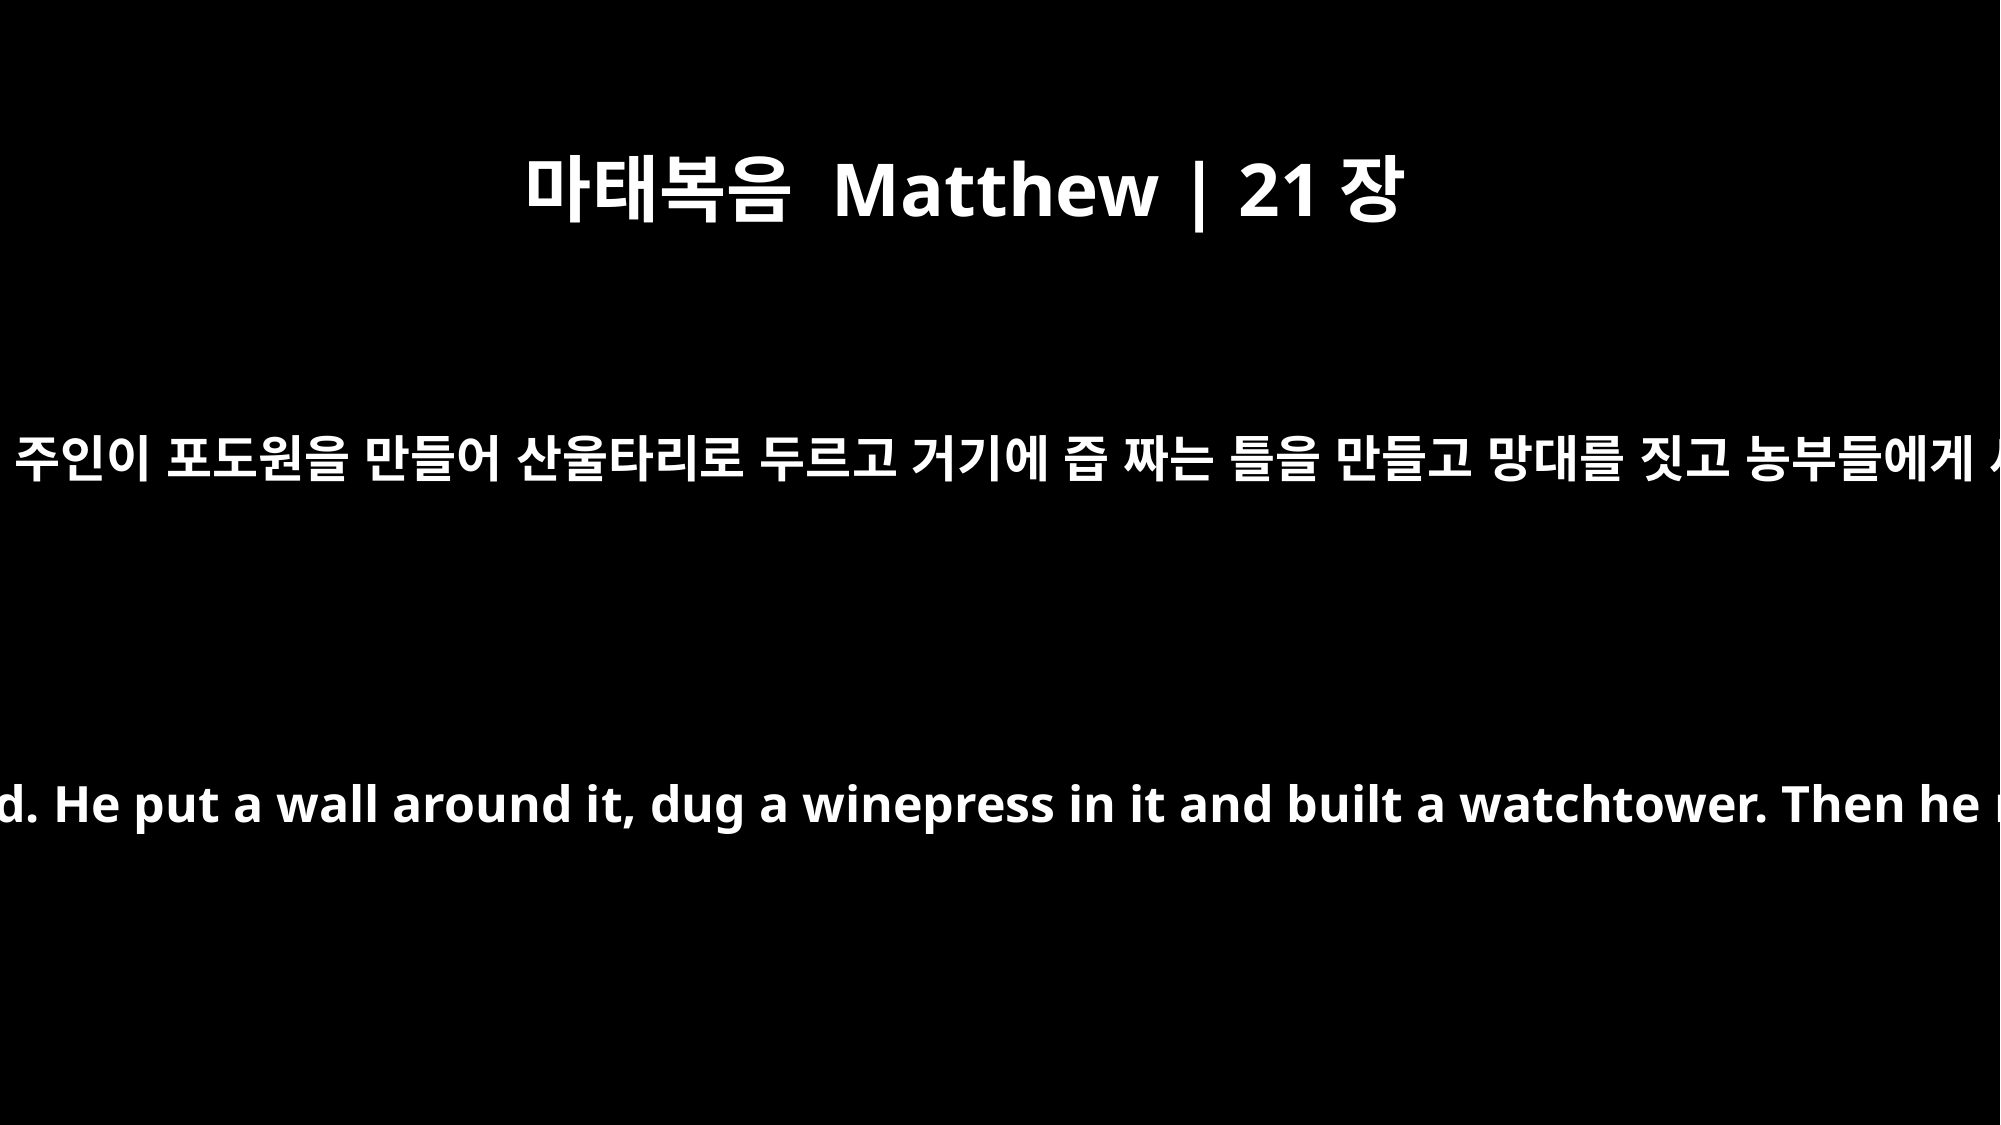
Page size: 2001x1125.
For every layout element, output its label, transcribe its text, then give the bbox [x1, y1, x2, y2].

text_box 33 다른 한 비유를 들으라 한 집 주인이 포도원을 만들어 산울타리로 두르고 거기에 즙 짜는 틀을 만들고 망대를 짓고 농부들에게 세로 주고 타국에 갔더니 [0, 359, 2000, 495]
text_box "Listen to another parable: There was a landowner who planted a vineyard. He put a wall around it, dug a winepress in it and built a watchtower. Then he rented the vineyard to some farmers and went away on a journey. [0, 764, 2000, 840]
text_box 마태복음 Matthew | 21장 [510, 136, 1422, 239]
